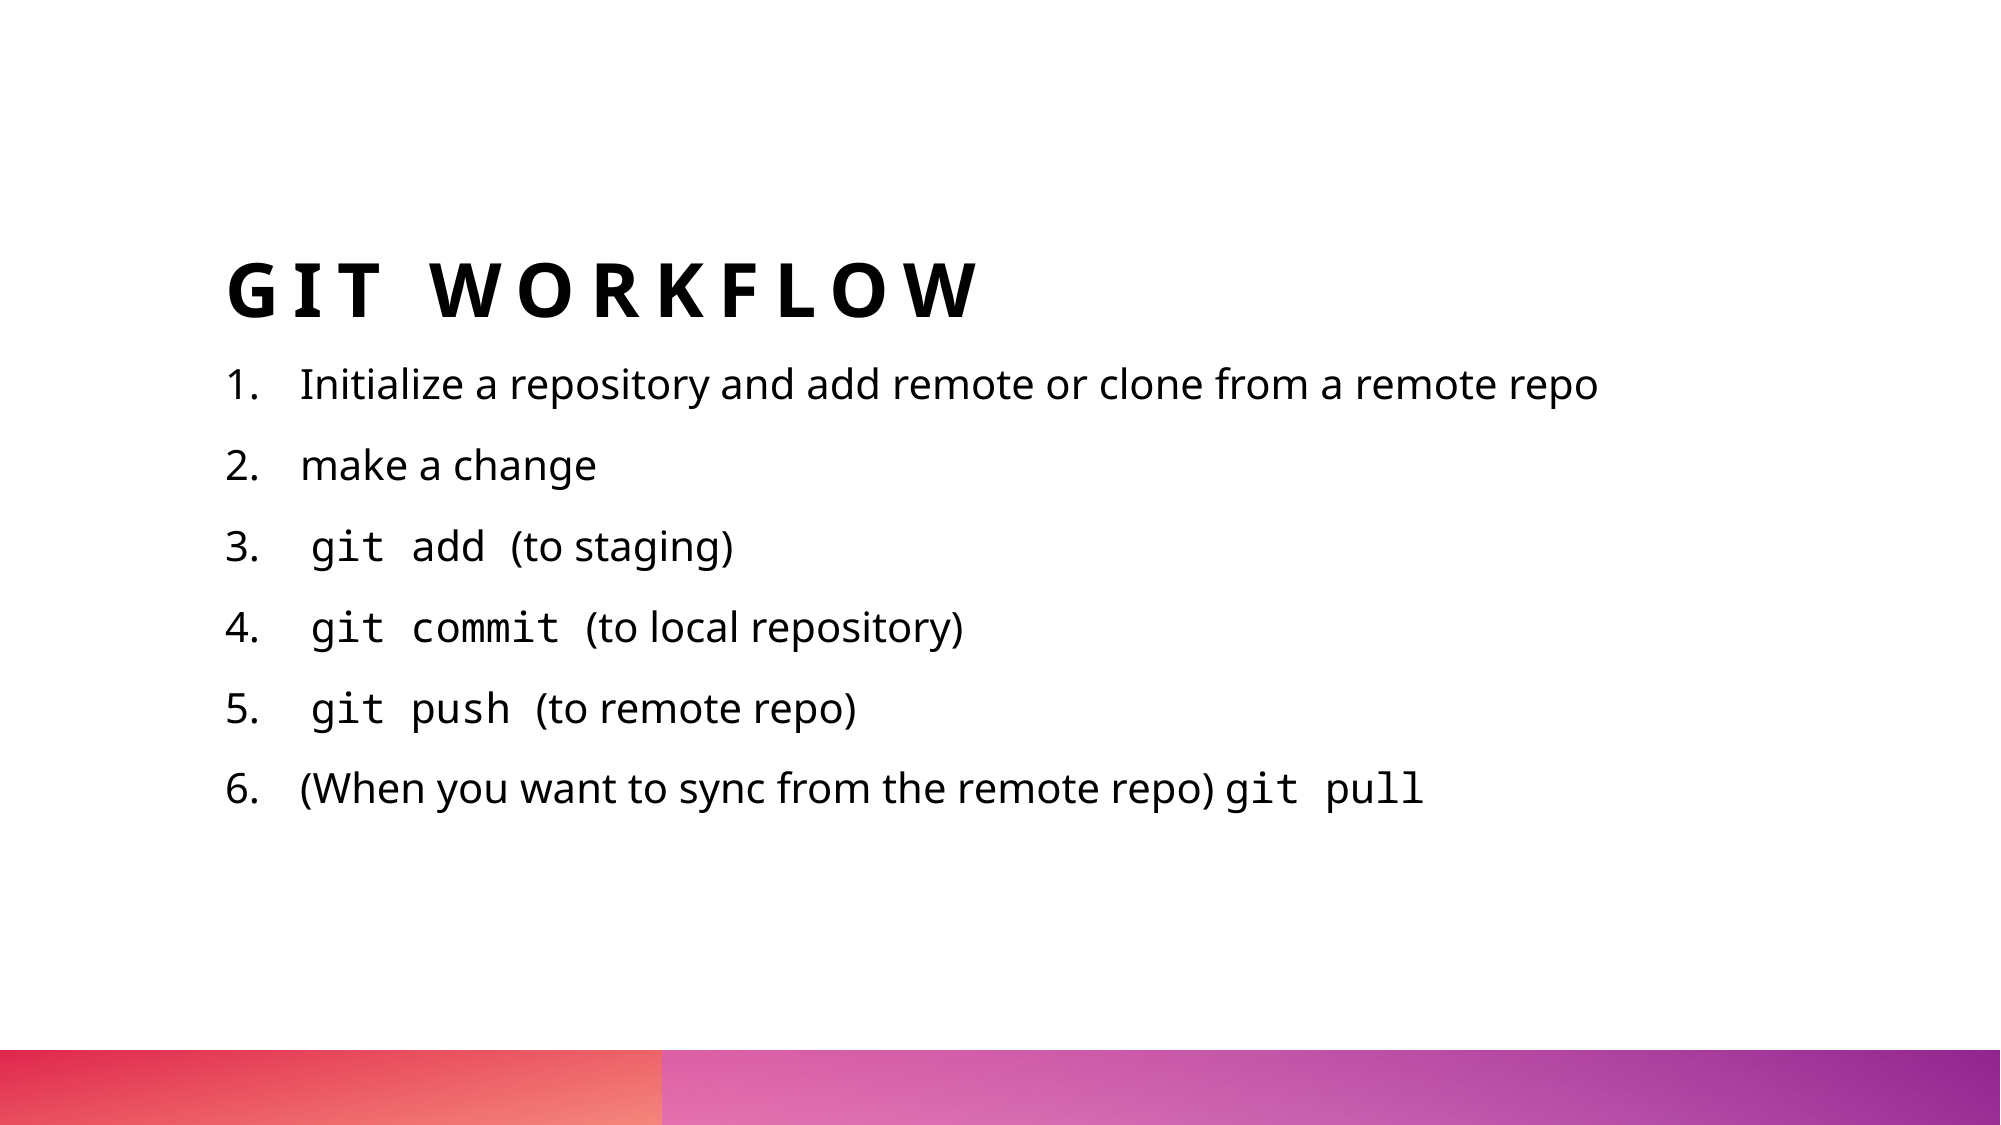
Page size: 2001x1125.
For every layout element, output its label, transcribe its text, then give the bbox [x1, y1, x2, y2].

title Git workflow [225, 130, 1905, 333]
list Initialize a repository and add remote or clone from a remote repo make a change git add (to staging) git commit (to local repository) git push (to remote repo) (When you want to sync from the remote repo) git pull [225, 348, 1905, 998]
